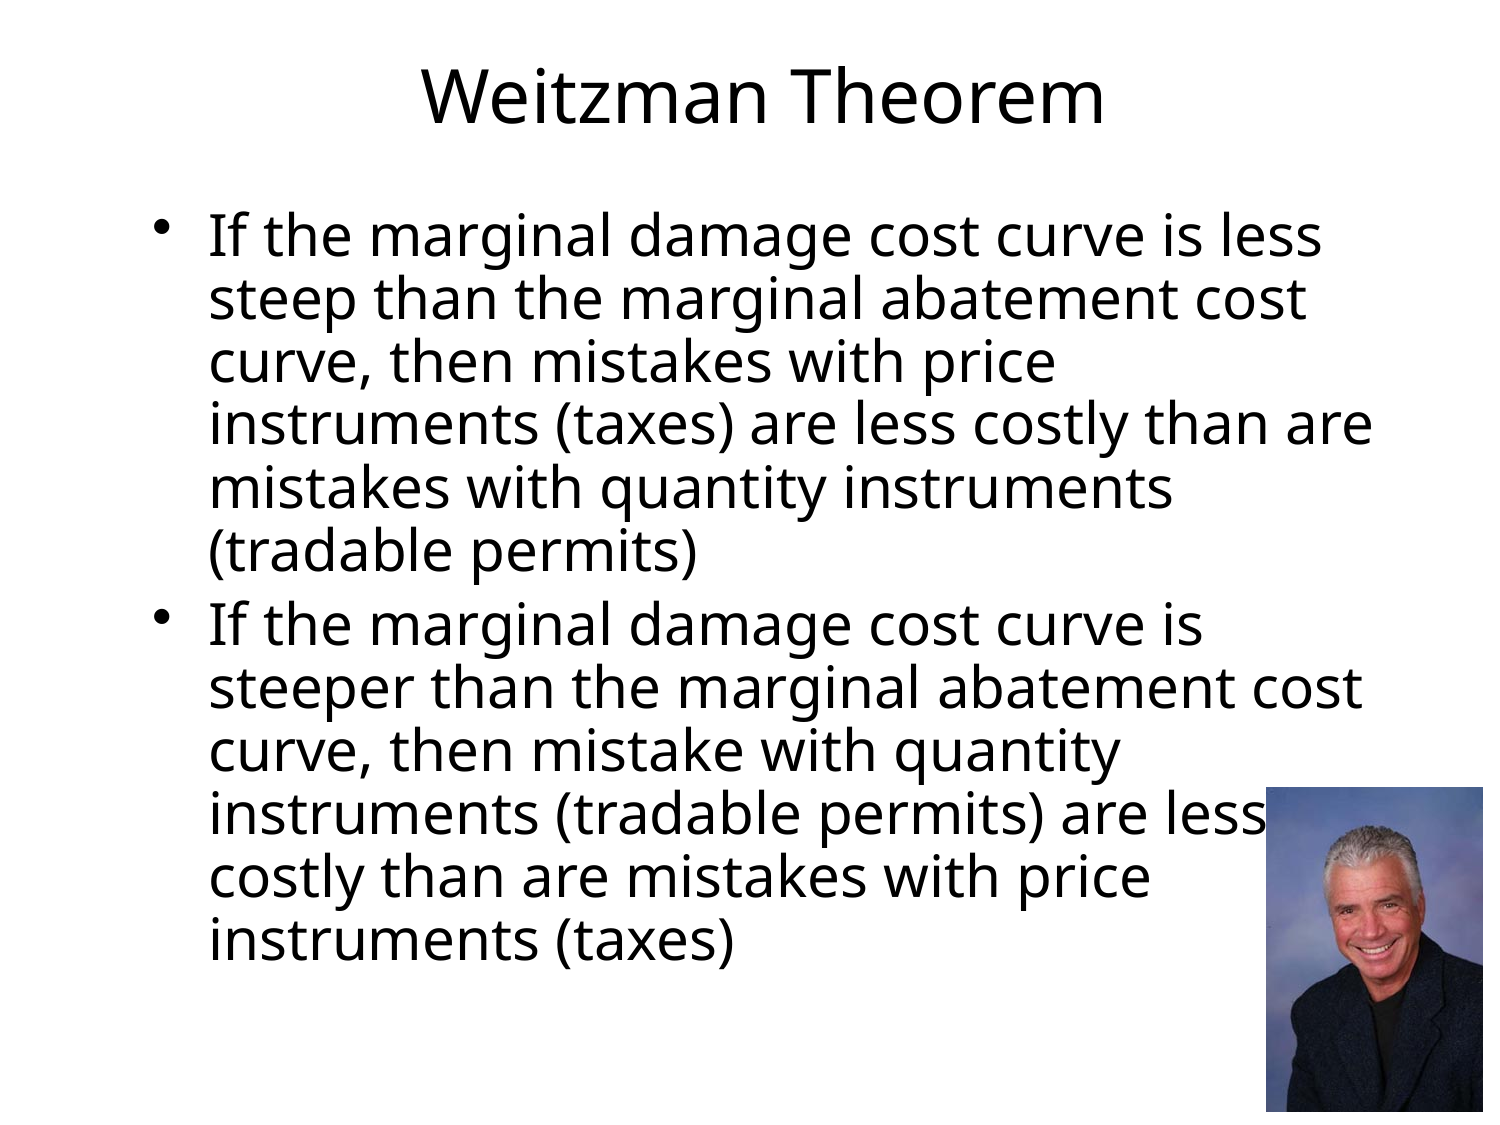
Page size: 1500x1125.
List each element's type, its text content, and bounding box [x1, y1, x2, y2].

title Weitzman Theorem [126, 0, 1403, 188]
list If the marginal damage cost curve is less steep than the marginal abatement cost curve, then mistakes with price instruments (taxes) are less costly than are mistakes with quantity instruments (tradable permits) If the marginal damage cost curve is steeper than the marginal abatement cost curve, then mistake with quantity instruments (tradable permits) are less costly than are mistakes with price instruments (taxes) [136, 198, 1413, 987]
picture [1265, 787, 1483, 1112]
